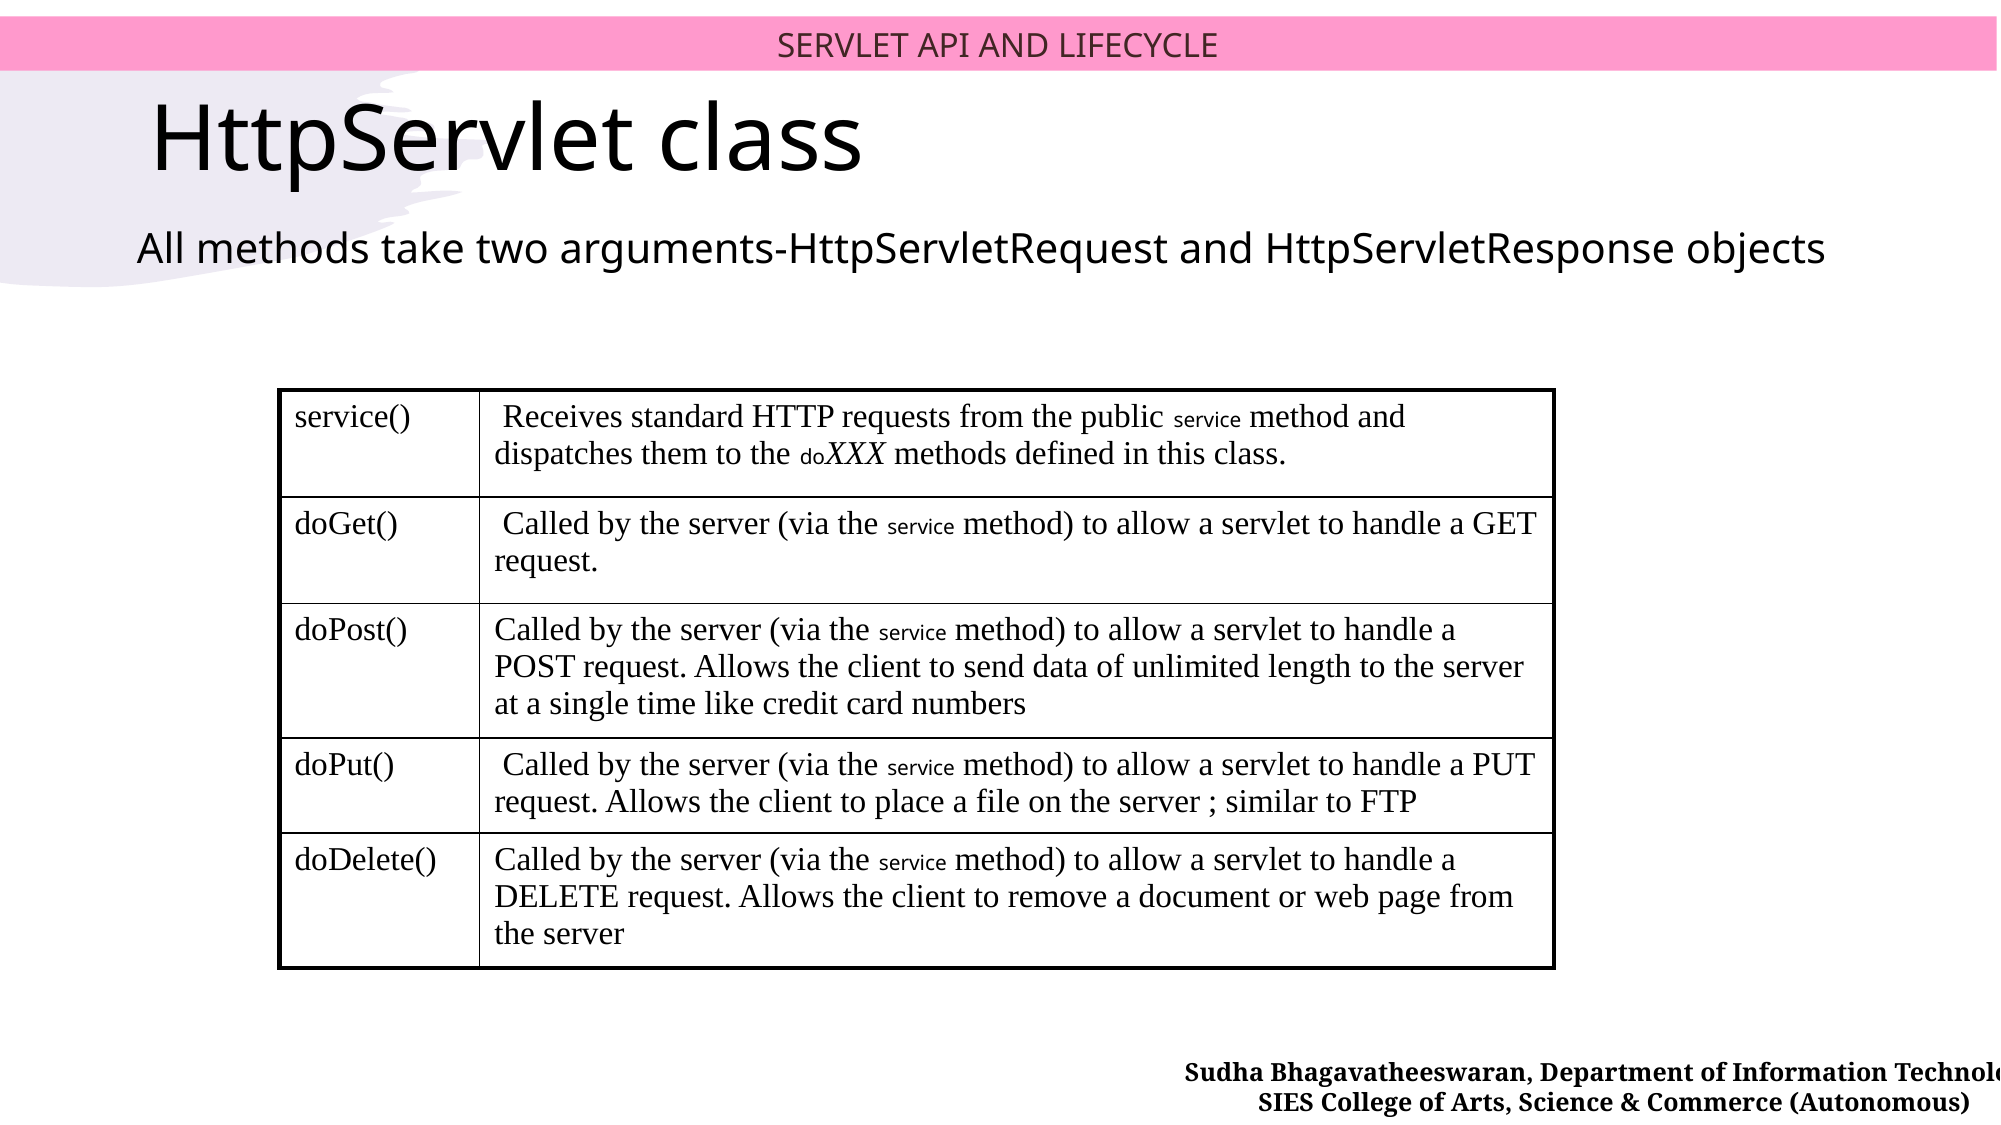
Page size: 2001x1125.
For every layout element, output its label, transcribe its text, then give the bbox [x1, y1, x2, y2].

table_cell doGet() [282, 498, 479, 603]
table_cell doDelete() [282, 834, 479, 966]
table_header Receives standard HTTP requests from the public service method and dispatches them to the doXXX methods defined in this class. [480, 392, 1552, 496]
text_box Sudha Bhagavatheeswaran, Department of Information Technology, SIES College of Arts, Science & Commerce (Autonomous) [1107, 1049, 2000, 1124]
text_box SERVLET API AND LIFECYCLE [0, 16, 1997, 71]
text_box All methods take two arguments-HttpServletRequest and HttpServletResponse objects [122, 214, 1974, 280]
title HttpServlet class [134, 78, 1860, 204]
table_header service() [282, 392, 479, 496]
table_cell doPut() [282, 739, 479, 832]
table_cell Called by the server (via the service method) to allow a servlet to handle a DELETE request. Allows the client to remove a document or web page from the server [480, 834, 1552, 966]
table_cell Called by the server (via the service method) to allow a servlet to handle a GET request. [480, 498, 1552, 603]
table_cell doPost() [282, 604, 479, 737]
table_cell Called by the server (via the service method) to allow a servlet to handle a PUT request. Allows the client to place a file on the server ; similar to FTP [480, 739, 1552, 832]
table_cell Called by the server (via the service method) to allow a servlet to handle a POST request. Allows the client to send data of unlimited length to the server at a single time like credit card numbers [480, 604, 1552, 737]
